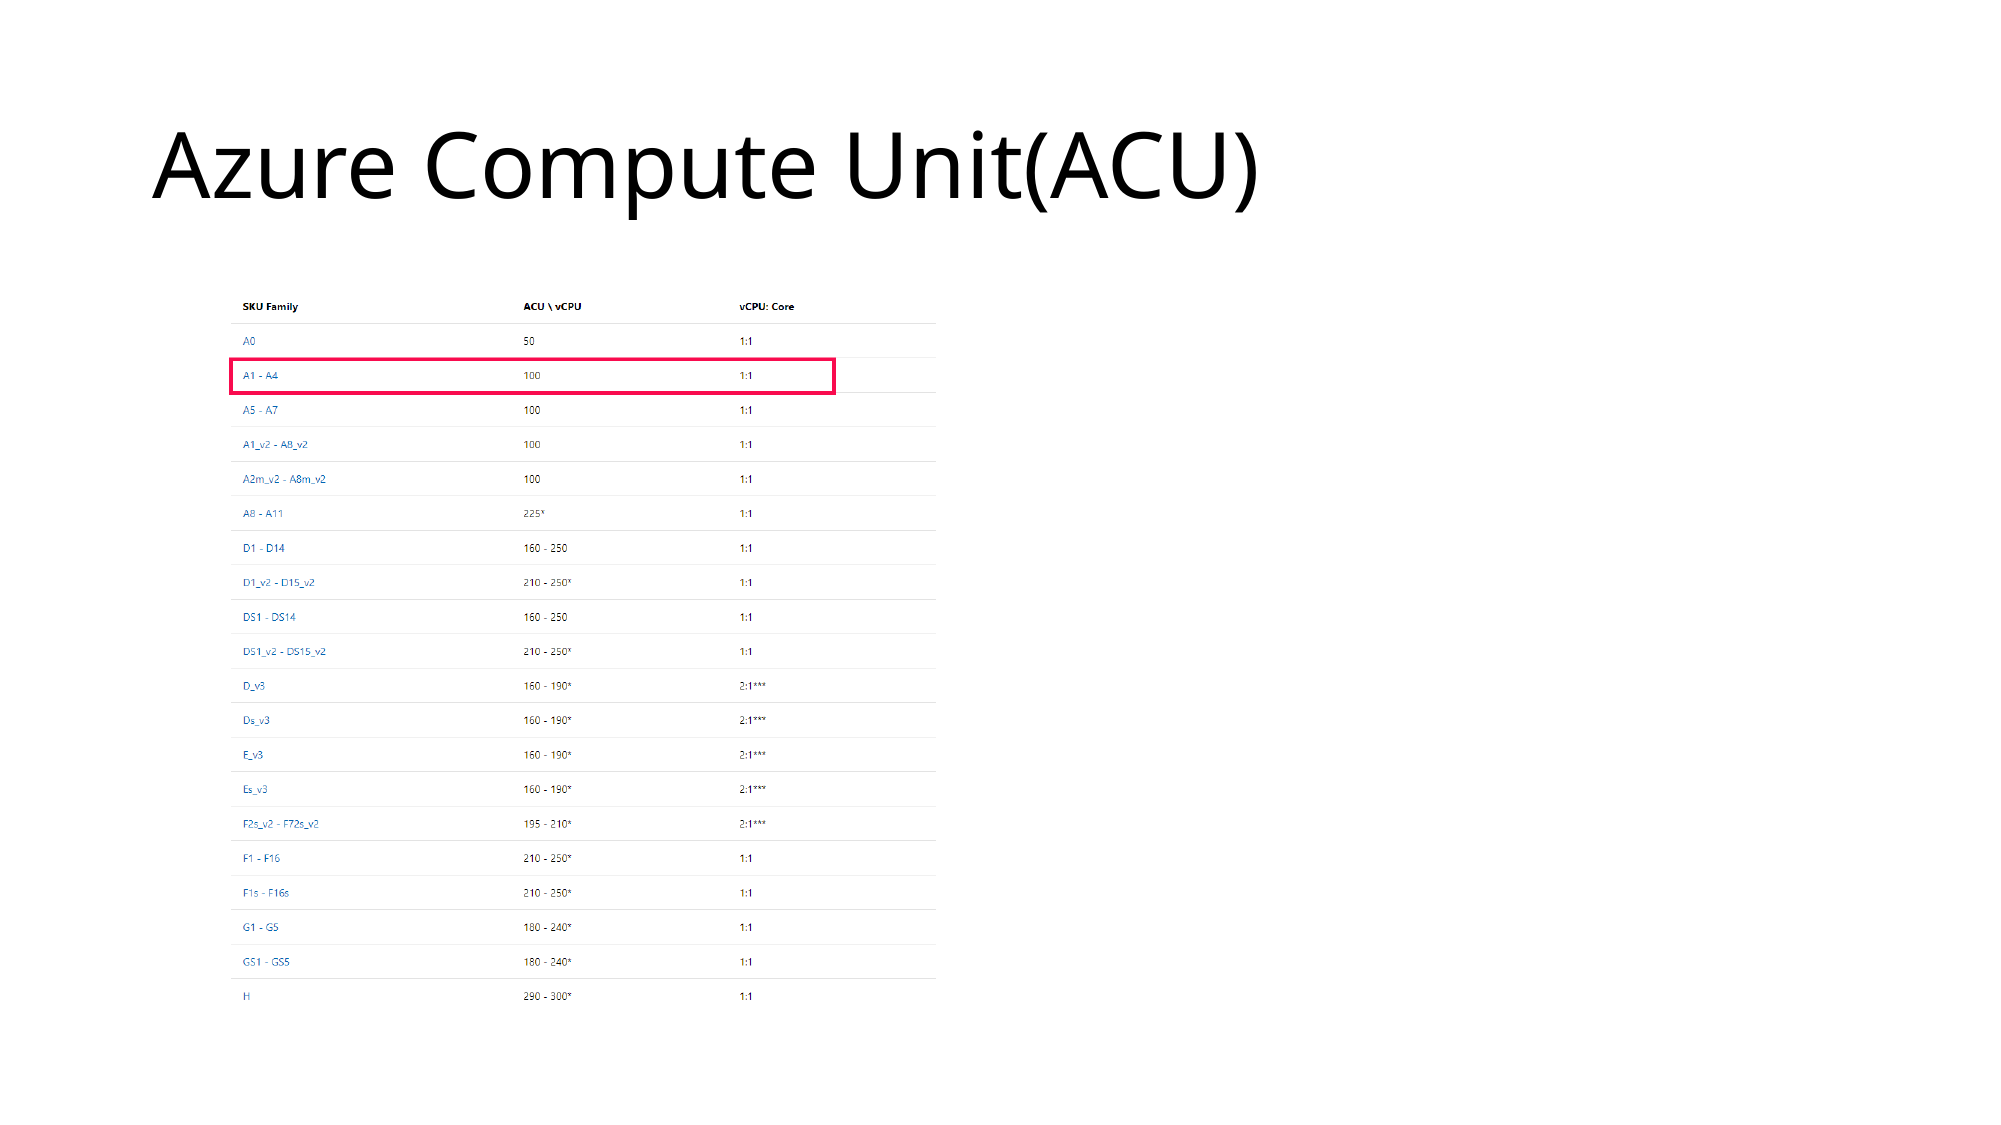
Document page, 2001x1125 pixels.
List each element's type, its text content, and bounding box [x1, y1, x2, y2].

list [219, 295, 938, 1010]
title Azure Compute Unit(ACU) [137, 59, 1863, 278]
